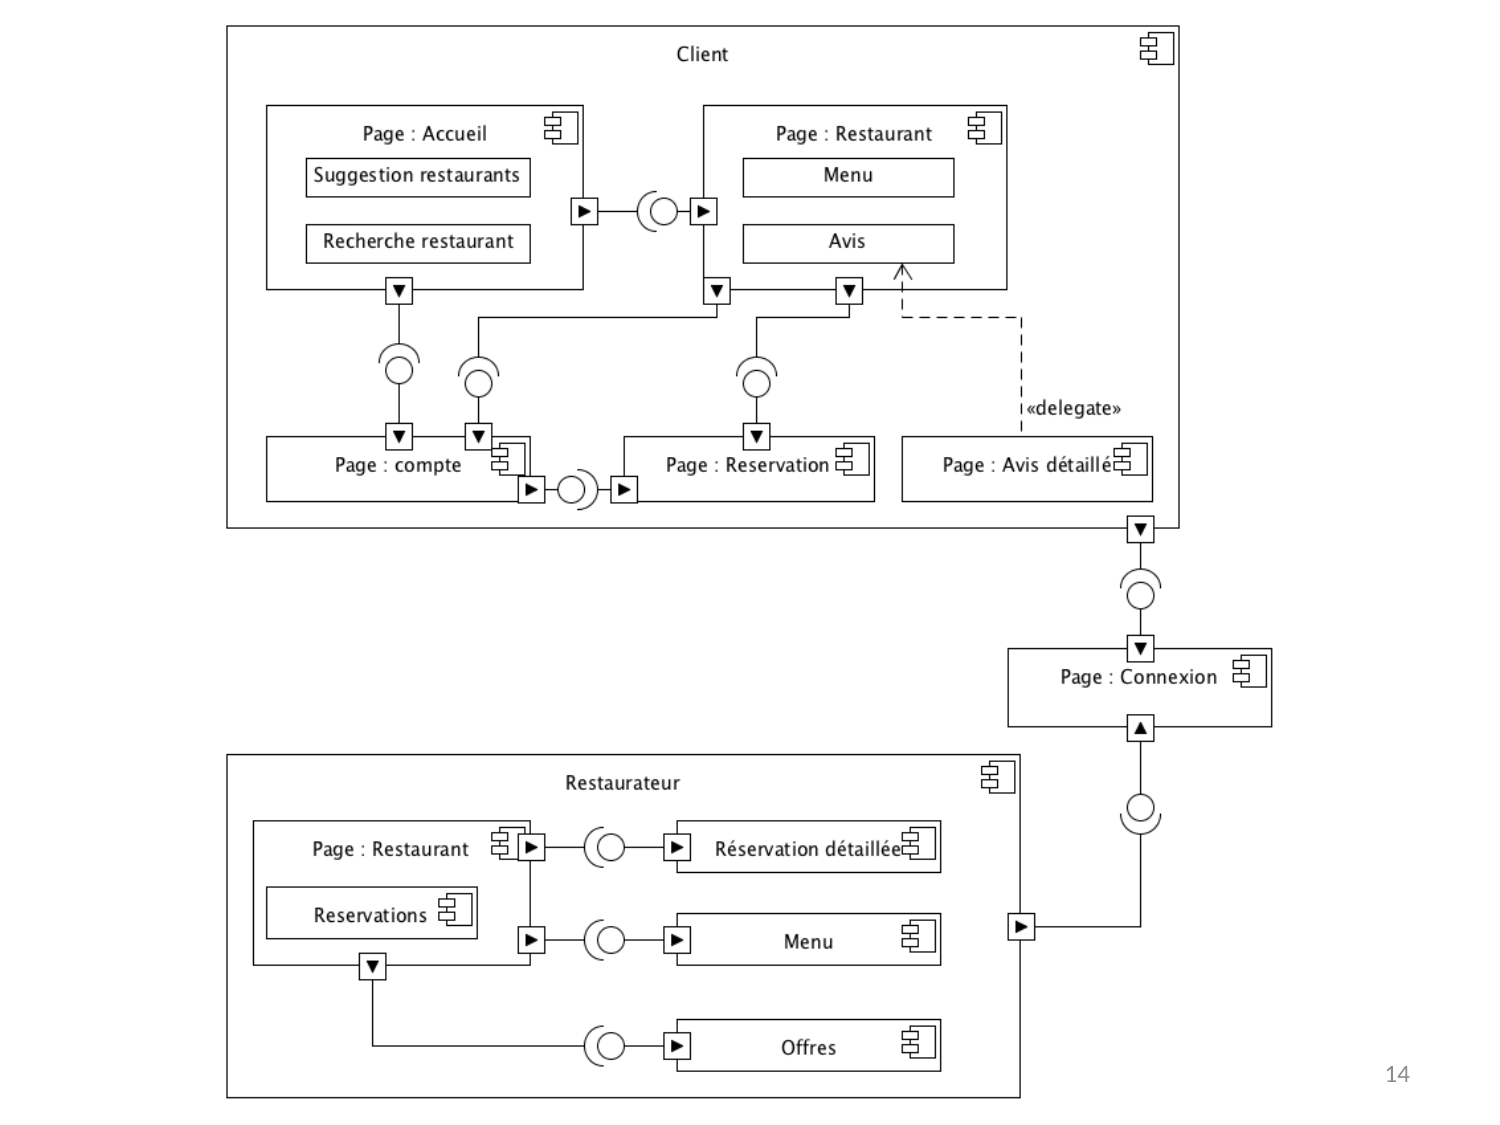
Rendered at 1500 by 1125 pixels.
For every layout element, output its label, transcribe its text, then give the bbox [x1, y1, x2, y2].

picture [199, 0, 1299, 1125]
slide_number 14 [1303, 1042, 1425, 1103]
